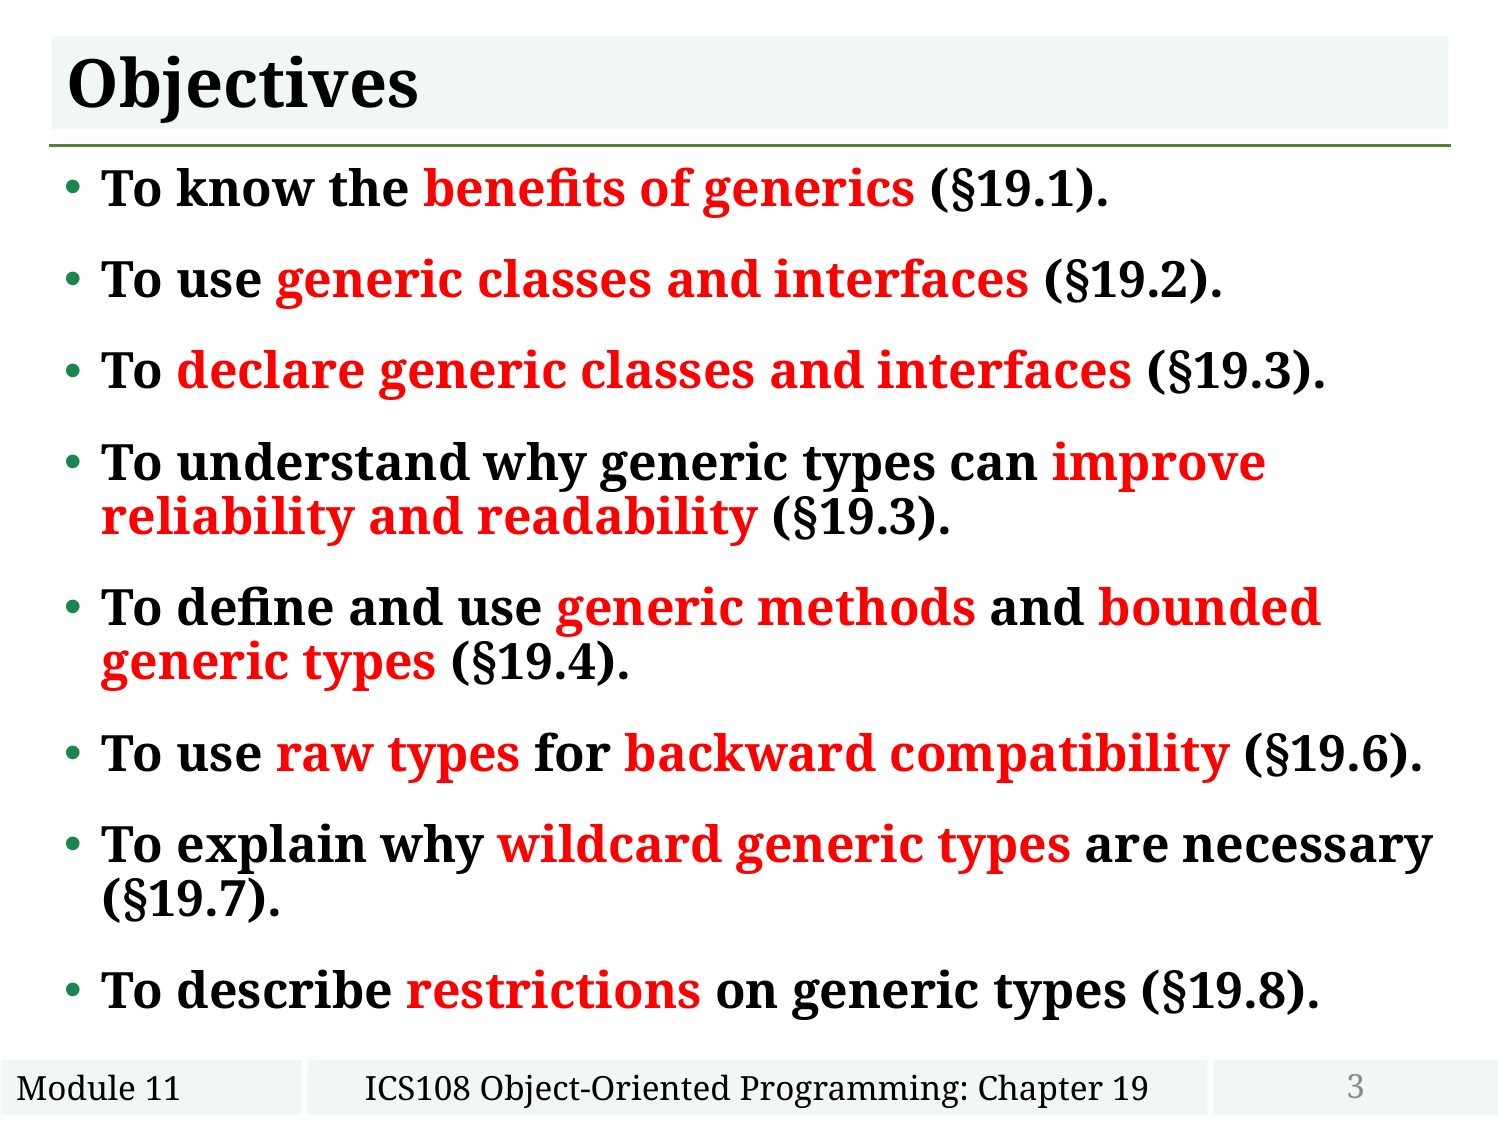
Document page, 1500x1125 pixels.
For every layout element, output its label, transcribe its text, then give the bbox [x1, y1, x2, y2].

slide_number 3 [1212, 1059, 1498, 1116]
title Objectives [51, 36, 1449, 130]
list To know the benefits of generics (§19.1). To use generic classes and interfaces (§19.2). To declare generic classes and interfaces (§19.3). To understand why generic types can improve reliability and readability (§19.3). To define and use generic methods and bounded generic types (§19.4). To use raw types for backward compatibility (§19.6). To explain why wildcard generic types are necessary (§19.7). To describe restrictions on generic types (§19.8). [49, 155, 1451, 1044]
